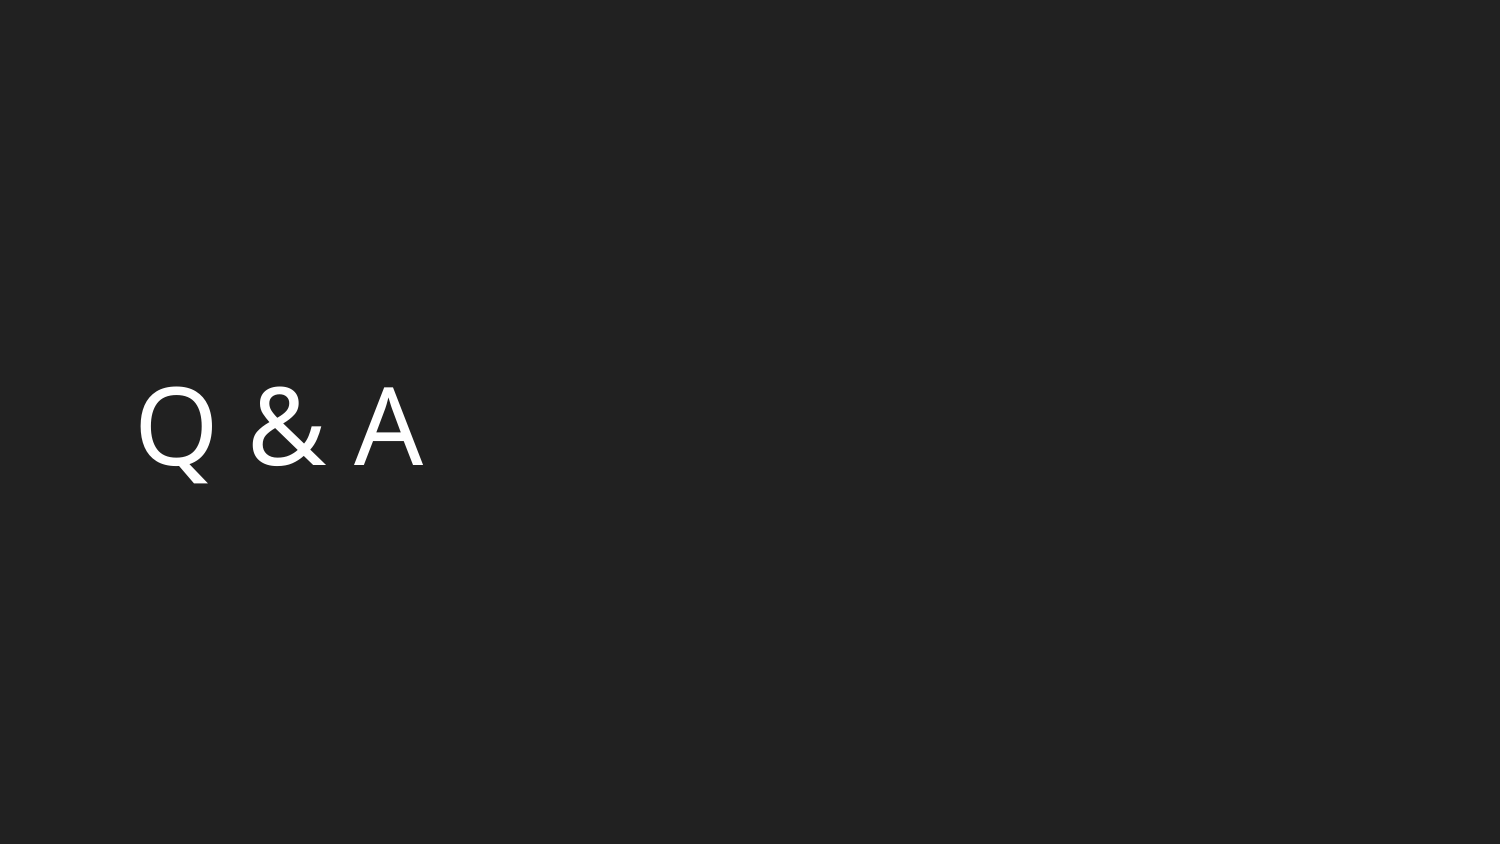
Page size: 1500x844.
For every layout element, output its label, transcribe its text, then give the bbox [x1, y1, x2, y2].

title Q & A [119, 285, 1381, 559]
